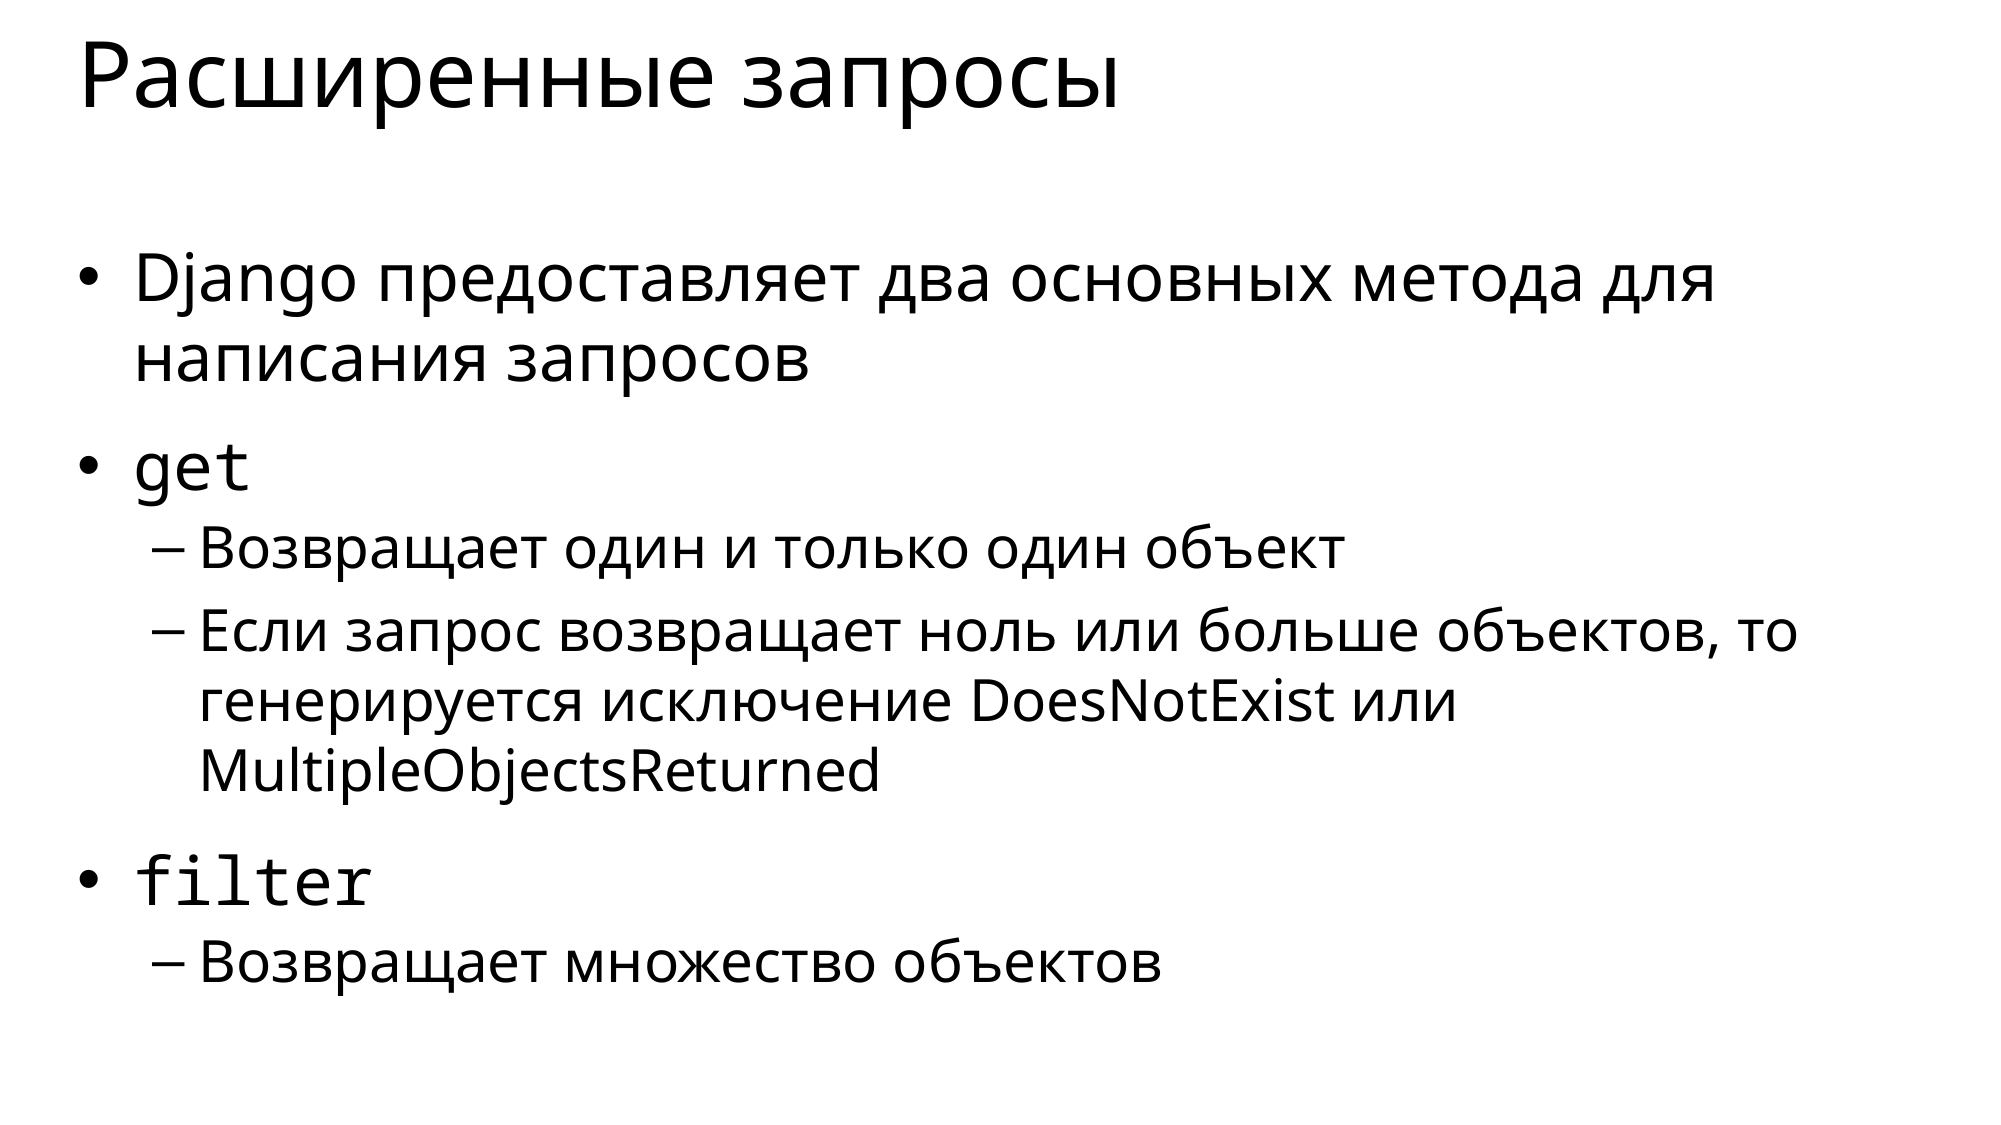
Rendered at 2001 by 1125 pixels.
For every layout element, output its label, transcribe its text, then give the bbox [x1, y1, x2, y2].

list Django предоставляет два основных метода для написания запросов get Возвращает один и только один объект Если запрос возвращает ноль или больше объектов, то генерируется исключение DoesNotExist или MultipleObjectsReturned filter Возвращает множество объектов [62, 227, 1953, 1096]
title Расширенные запросы [62, 29, 1953, 205]
